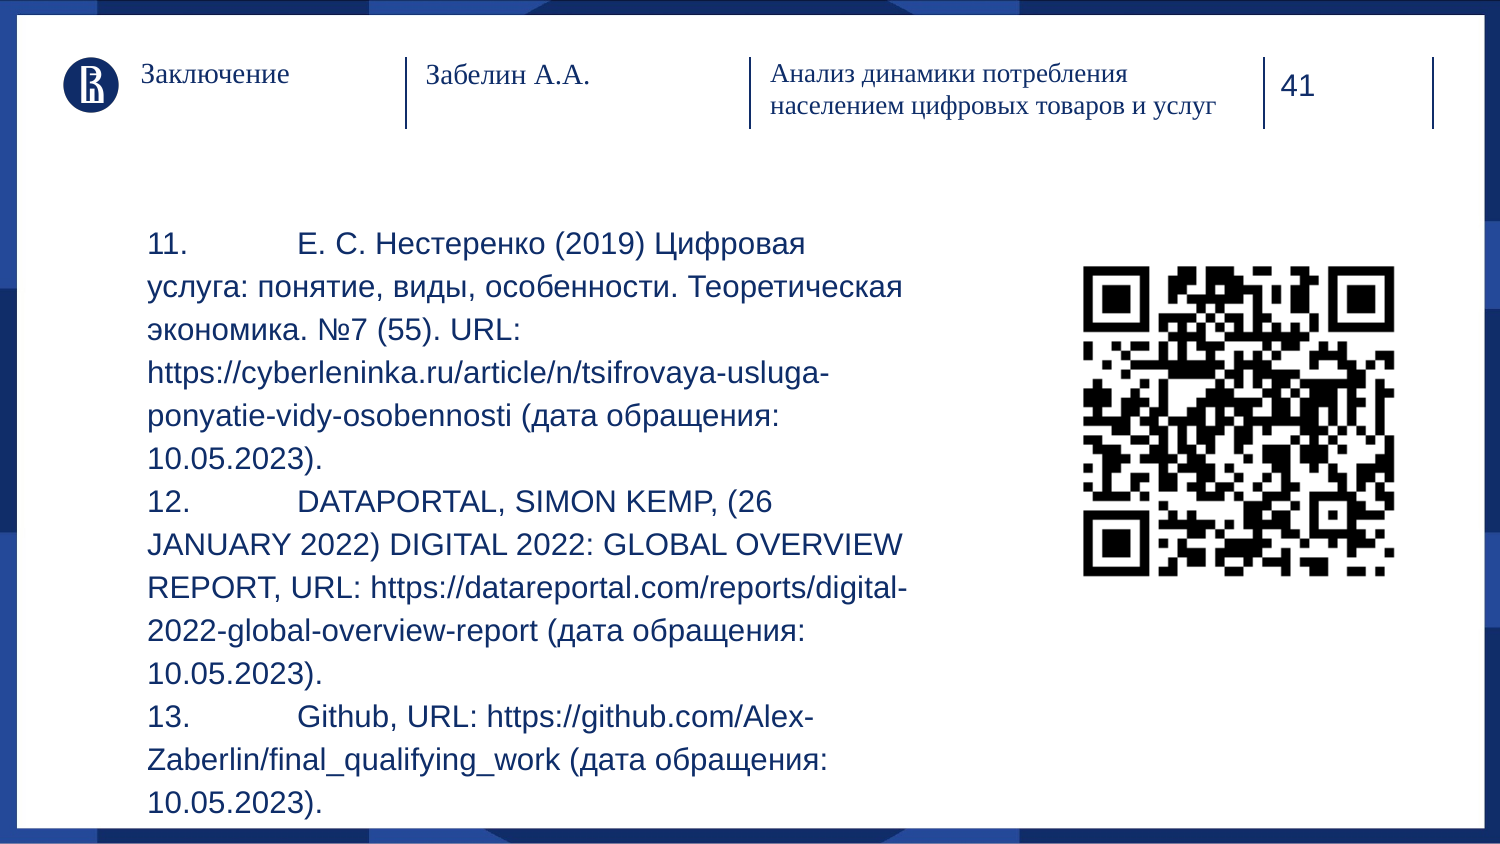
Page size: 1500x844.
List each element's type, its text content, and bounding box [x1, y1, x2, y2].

list 11. Е. С. Нестеренко (2019) Цифровая услуга: понятие, виды, особенности. Теоретическая экономика. №7 (55). URL: https://cyberleninka.ru/article/n/tsifrovaya-usluga-ponyatie-vidy-osobennosti (дата обращения: 10.05.2023). 12. DATAPORTAL, SIMON KEMP, (26 JANUARY 2022) DIGITAL 2022: GLOBAL OVERVIEW REPORT, URL: https://datareportal.com/reports/digital-2022-global-overview-report (дата обращения: 10.05.2023). 13. Github, URL: https://github.com/Alex-Zaberlin/final_qualifying_work (дата обращения: 10.05.2023). [72, 217, 912, 794]
list Анализ динамики потребления населением цифровых товаров и услуг [770, 55, 1243, 129]
list Заключение [140, 54, 375, 128]
list Забелин А.А. [425, 55, 681, 129]
picture [0, 0, 1500, 844]
